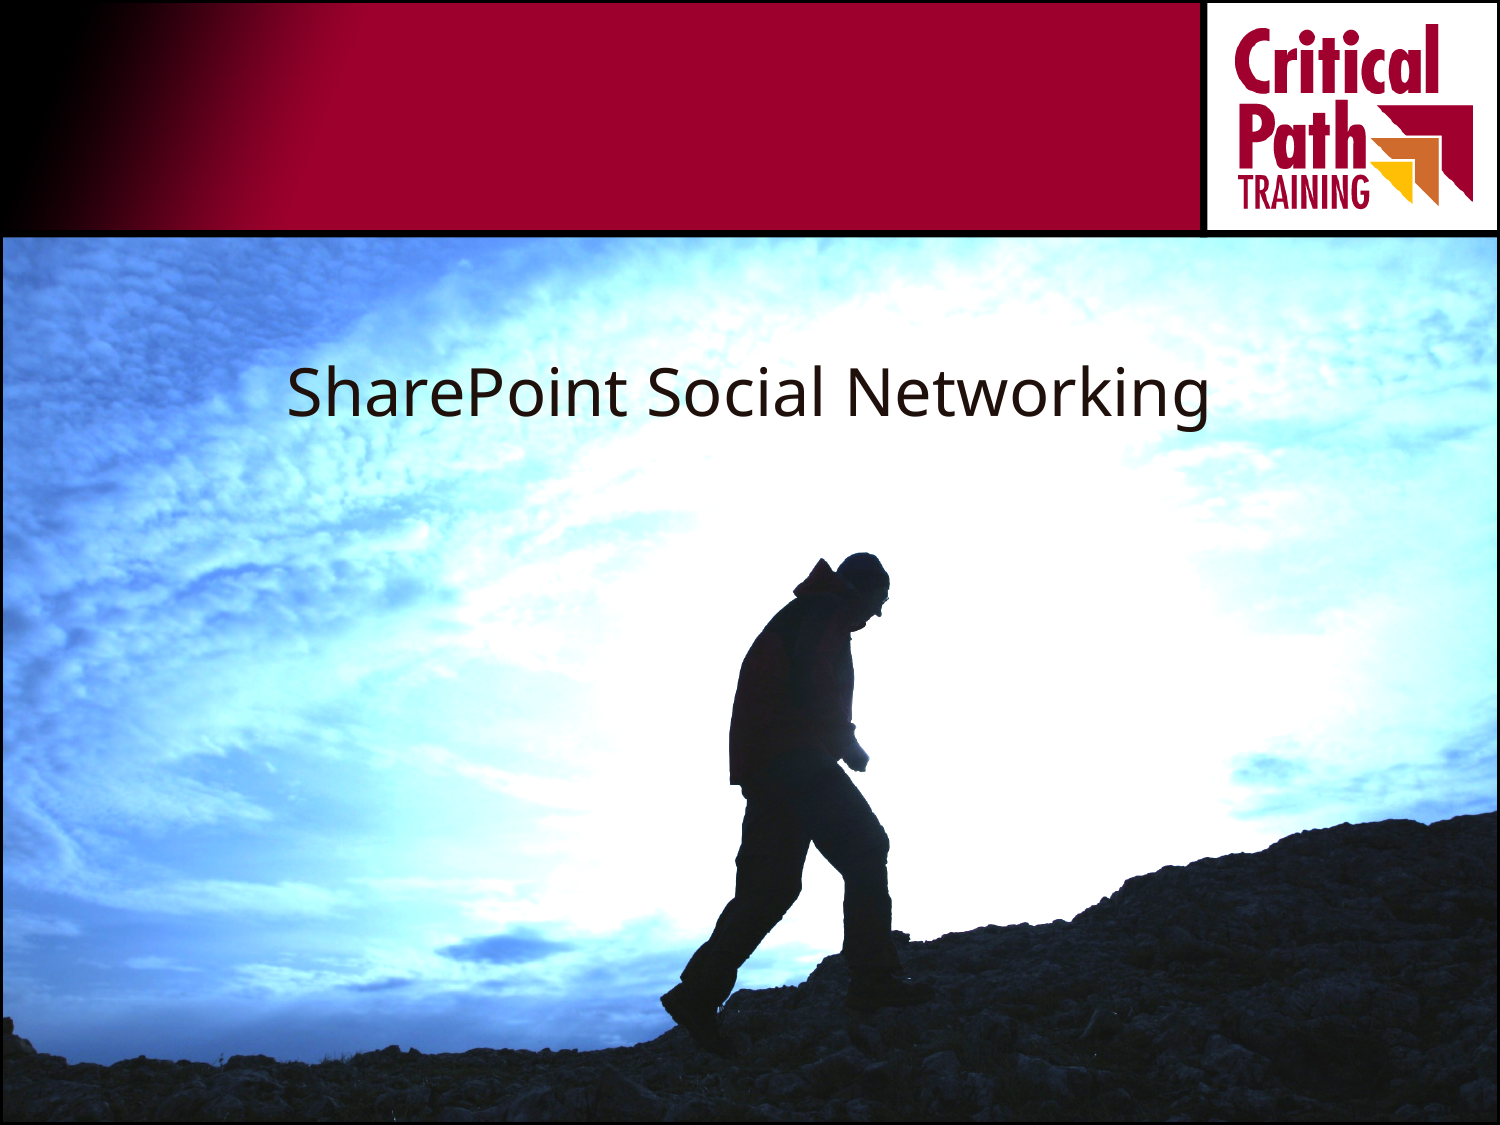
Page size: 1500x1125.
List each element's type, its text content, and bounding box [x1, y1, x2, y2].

picture [1235, 24, 1475, 213]
picture [3, 3, 1200, 230]
title SharePoint Social Networking [50, 262, 1450, 438]
